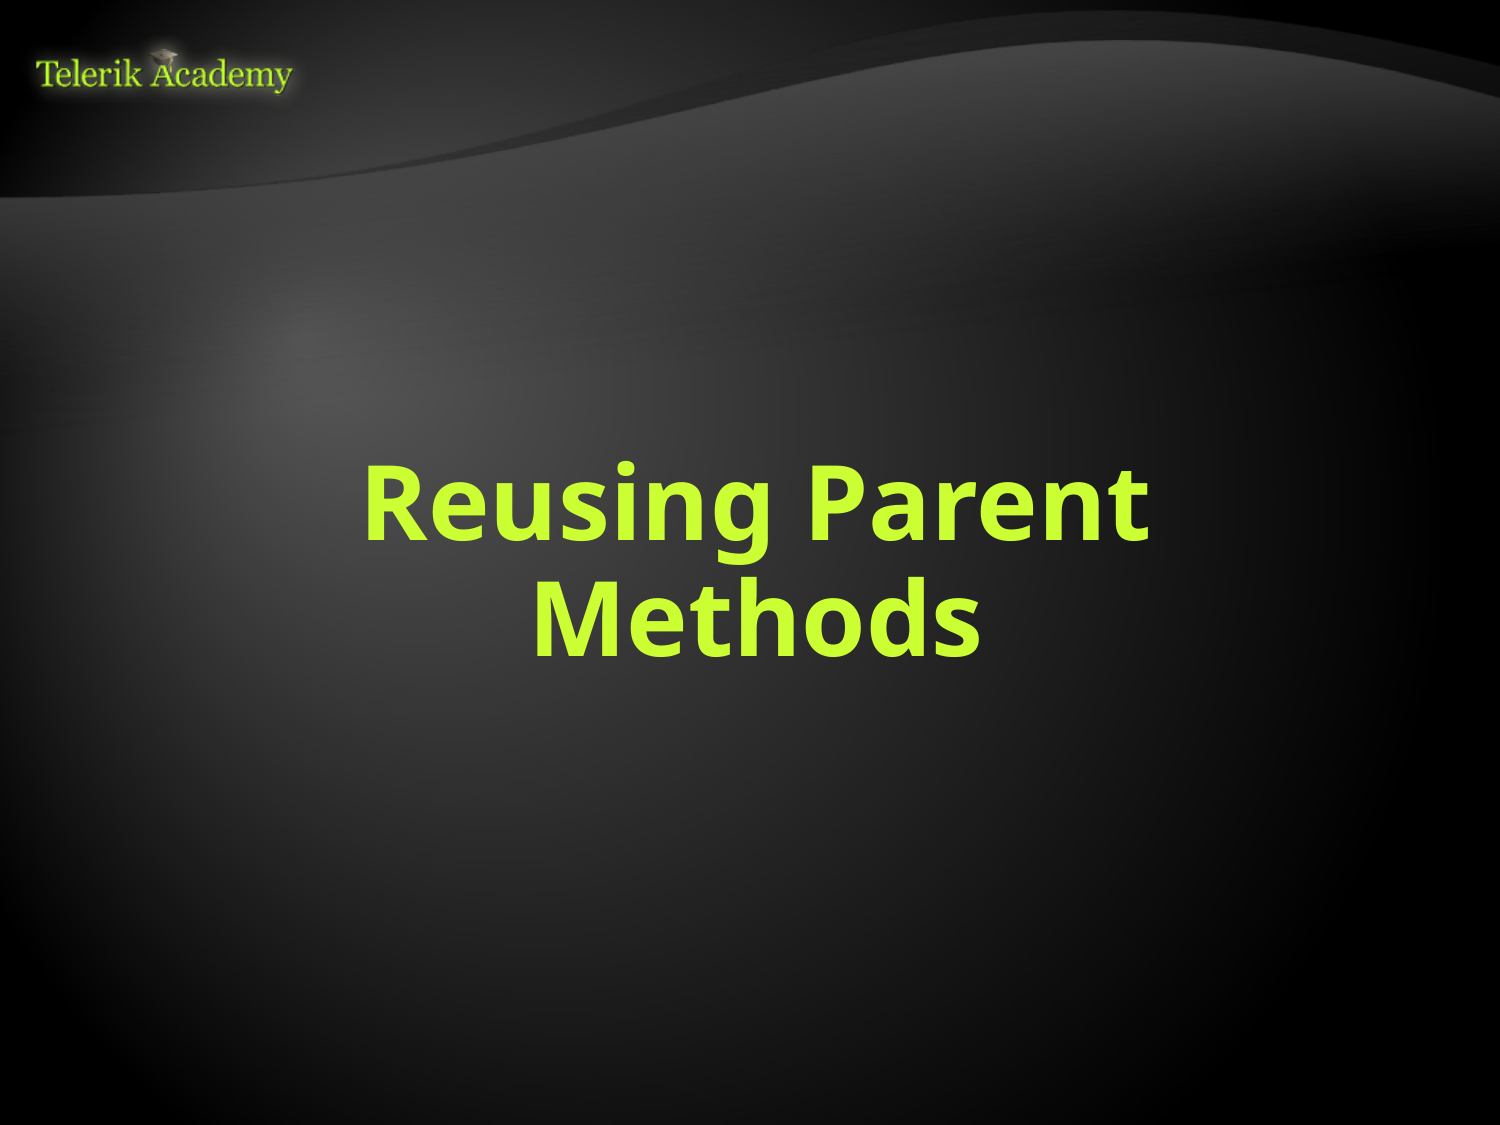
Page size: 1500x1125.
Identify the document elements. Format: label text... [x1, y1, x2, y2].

title Reusing Parent Methods [106, 504, 1407, 618]
picture [0, 0, 1500, 1125]
